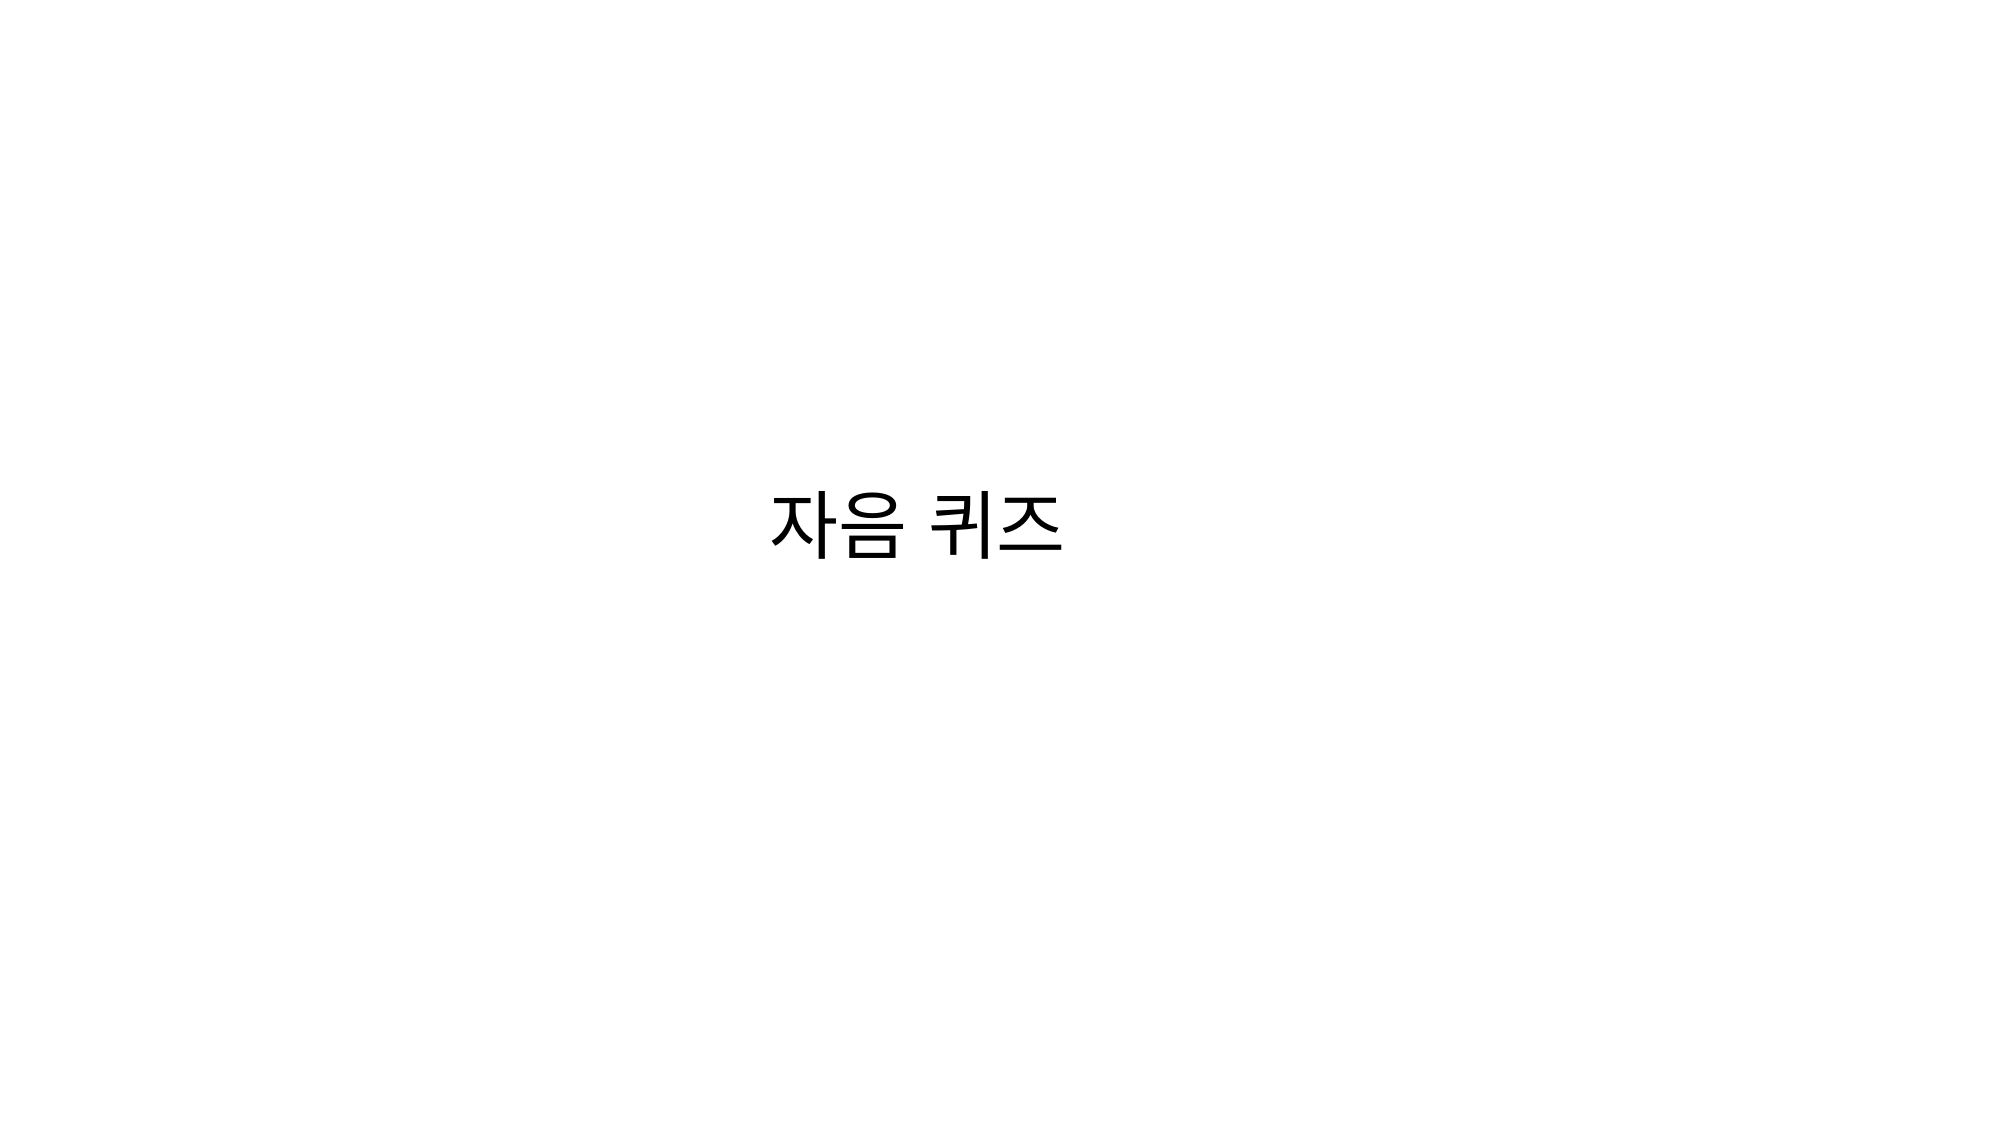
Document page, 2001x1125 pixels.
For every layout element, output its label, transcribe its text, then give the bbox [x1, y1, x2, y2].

text_box 자음 퀴즈 [754, 471, 1082, 576]
